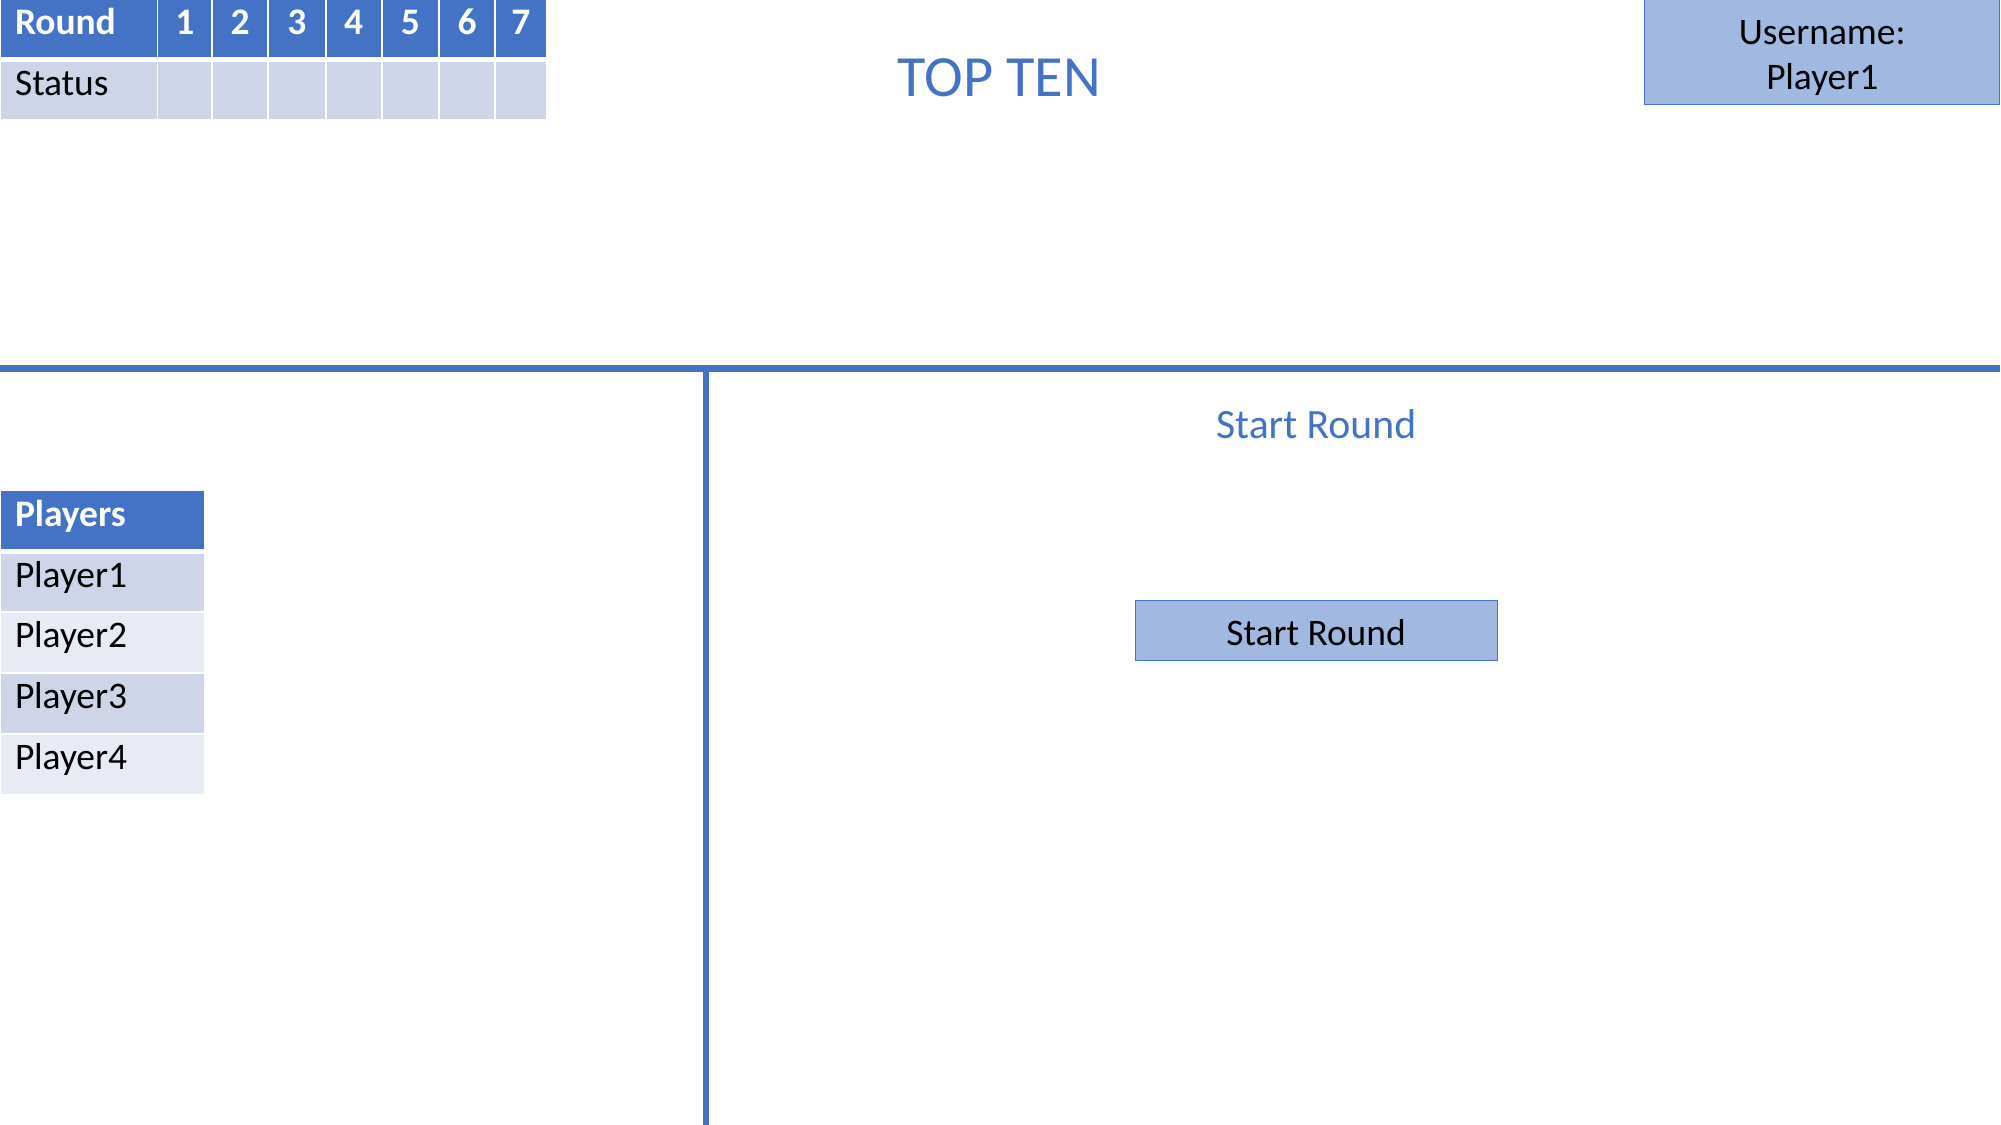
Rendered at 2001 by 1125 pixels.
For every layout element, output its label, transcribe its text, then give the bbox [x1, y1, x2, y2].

table_cell [496, 62, 546, 119]
table_cell Player3 [1, 674, 204, 733]
table_header 4 [327, 0, 381, 57]
table_header 6 [440, 0, 494, 57]
table_header 5 [383, 0, 438, 57]
table_cell [383, 62, 438, 119]
table_cell Status [1, 62, 157, 119]
table_header 7 [496, 0, 546, 57]
table_cell [158, 62, 211, 119]
table_header 3 [269, 0, 325, 57]
table_cell Player4 [1, 735, 204, 794]
text_box TOP TEN [787, 31, 1212, 116]
table_cell Player2 [1, 613, 204, 672]
table_cell [269, 62, 325, 119]
text_box Username: Player1 [1644, 0, 2000, 105]
table_cell [327, 62, 381, 119]
table_cell [213, 62, 267, 119]
table_header Round [1, 0, 157, 57]
table_cell [440, 62, 494, 119]
table_header Players [1, 491, 204, 549]
table_header 1 [158, 0, 211, 57]
text_box Start Round [1104, 389, 1529, 455]
table_cell Player1 [1, 554, 204, 611]
text_box Start Round [1135, 600, 1498, 661]
table_header 2 [213, 0, 267, 57]
